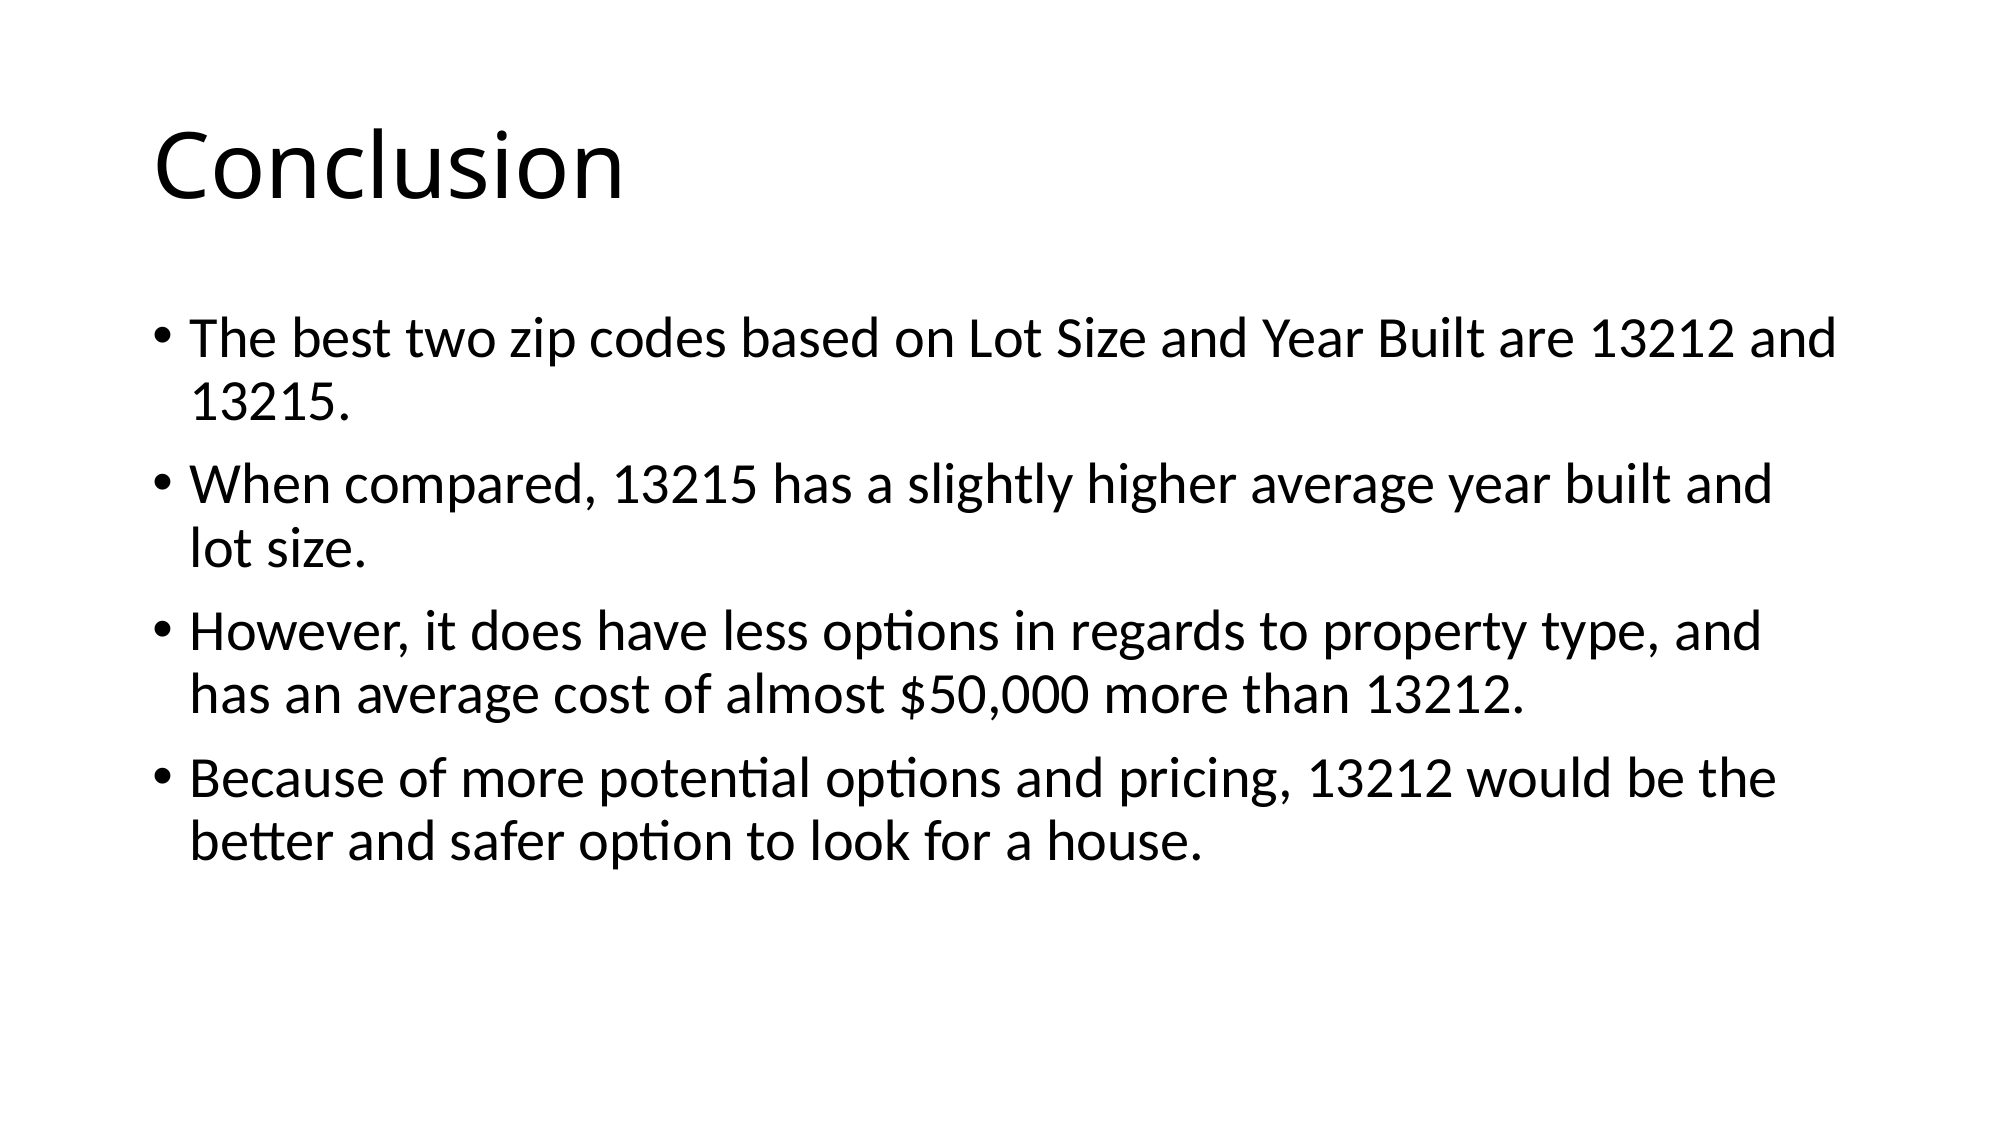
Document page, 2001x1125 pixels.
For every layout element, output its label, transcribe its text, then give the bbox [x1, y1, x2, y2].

title Conclusion [137, 59, 1863, 278]
list The best two zip codes based on Lot Size and Year Built are 13212 and 13215. When compared, 13215 has a slightly higher average year built and lot size. However, it does have less options in regards to property type, and has an average cost of almost $50,000 more than 13212. Because of more potential options and pricing, 13212 would be the better and safer option to look for a house. [137, 299, 1863, 1014]
